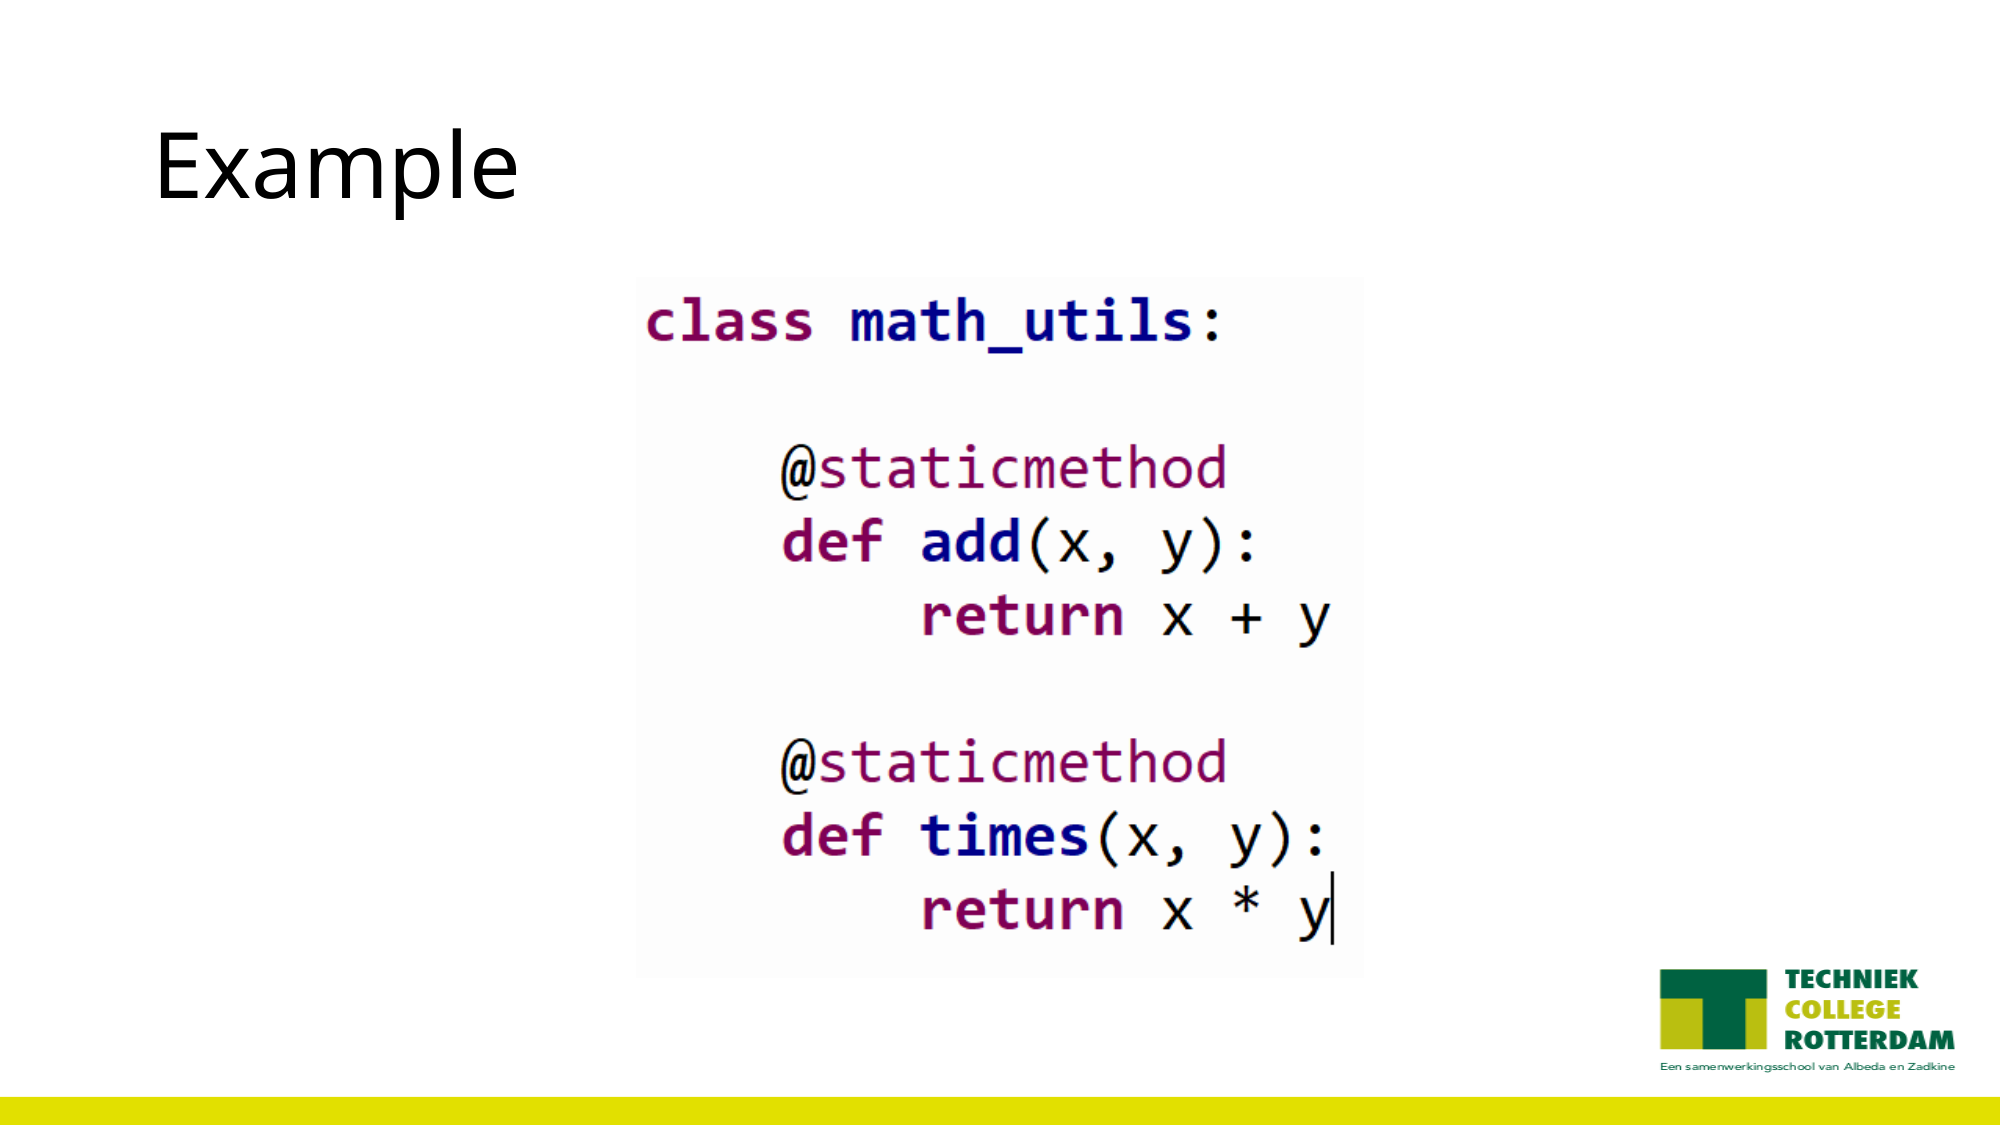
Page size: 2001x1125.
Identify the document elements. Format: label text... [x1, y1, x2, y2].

text_box Example [137, 59, 1863, 278]
picture [0, 277, 2000, 1125]
